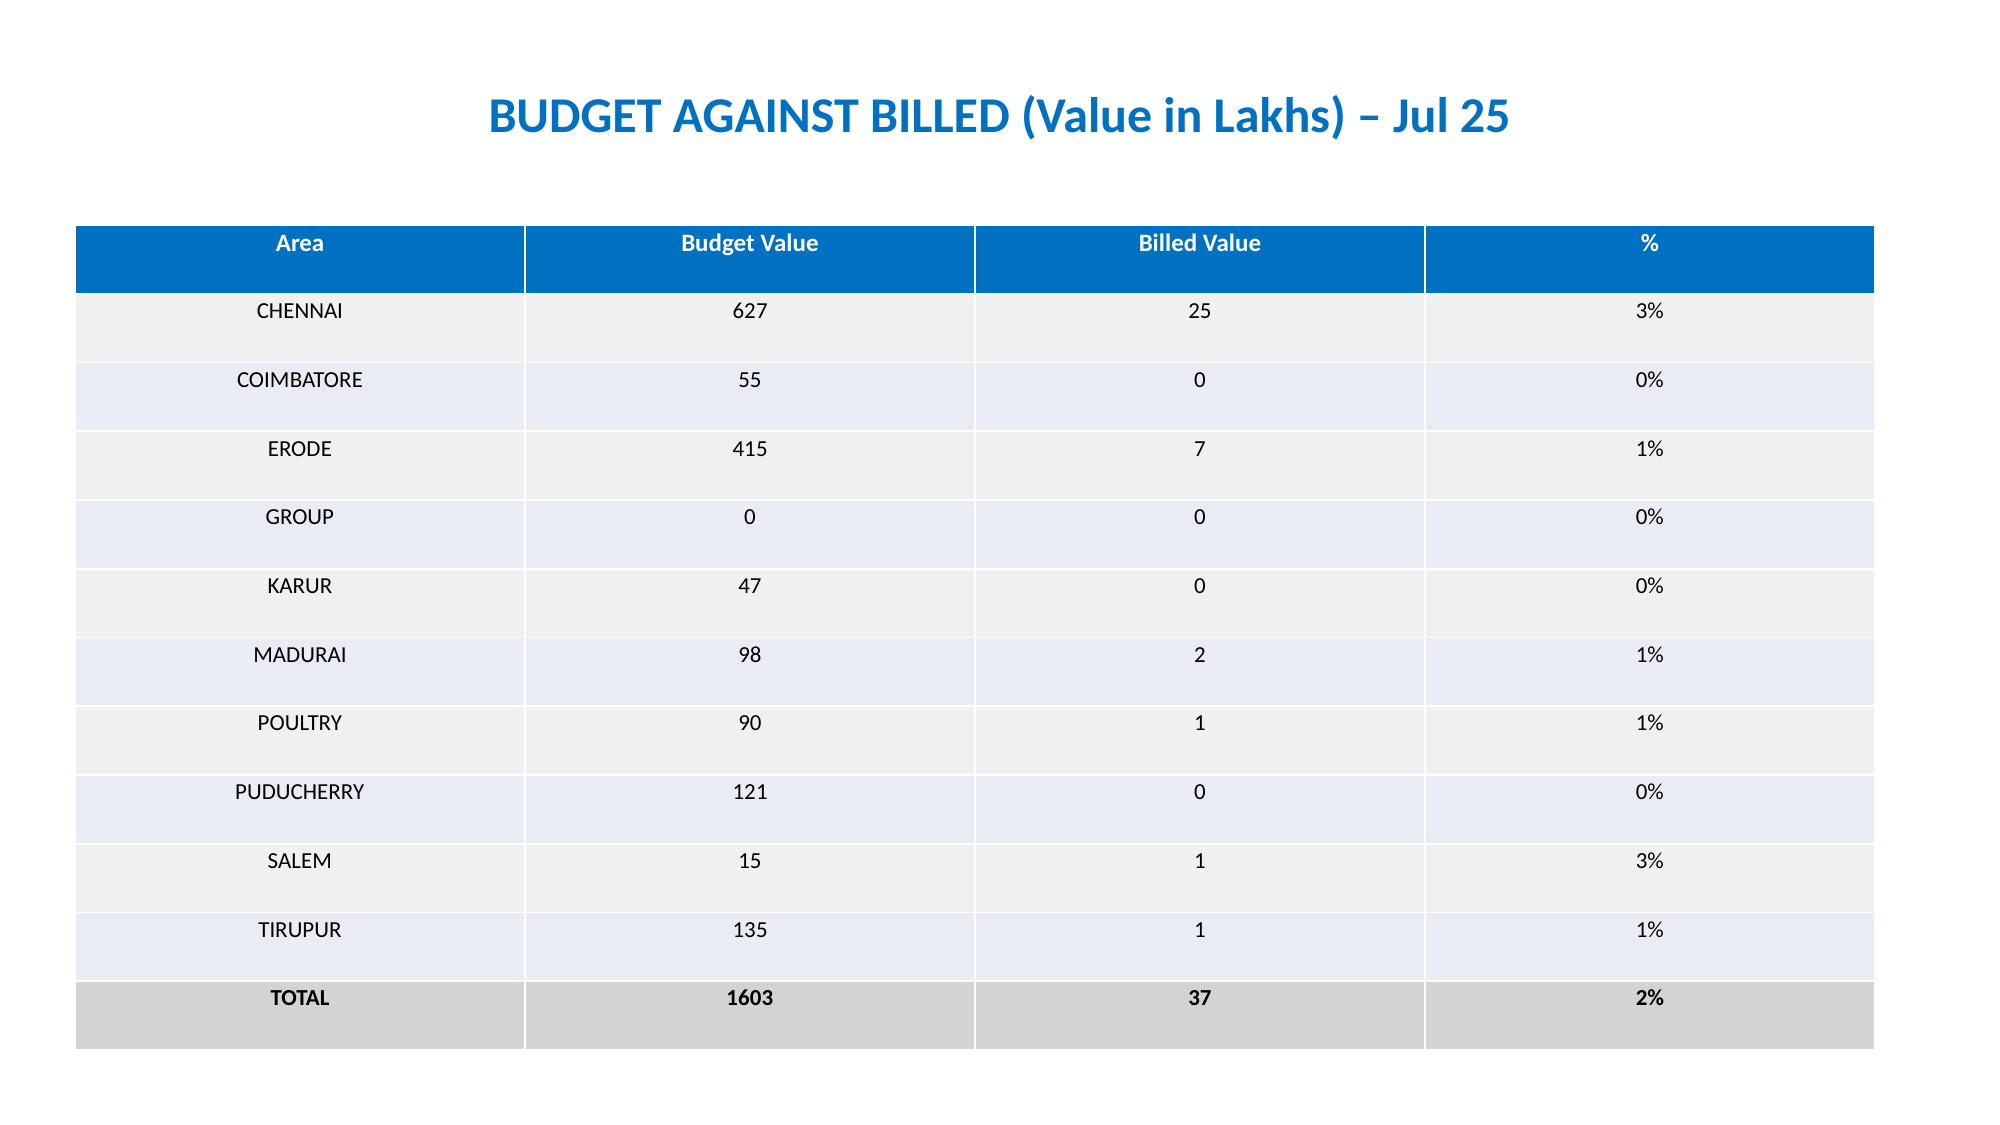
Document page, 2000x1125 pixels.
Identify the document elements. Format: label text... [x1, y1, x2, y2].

table_cell 15 [526, 845, 974, 912]
table_cell 55 [526, 363, 974, 430]
table_cell POULTRY [76, 707, 524, 774]
table_cell 1% [1426, 913, 1874, 980]
table_cell 0 [976, 363, 1424, 430]
table_cell 0 [976, 570, 1424, 637]
table_cell 1 [976, 845, 1424, 912]
table_header % [1426, 226, 1874, 293]
table_cell COIMBATORE [76, 363, 524, 430]
table_cell 0% [1426, 776, 1874, 843]
table_cell 1 [976, 707, 1424, 774]
table_header Billed Value [976, 226, 1424, 293]
table_cell 1603 [526, 982, 974, 1049]
table_cell TOTAL [76, 982, 524, 1049]
table_cell 1% [1426, 432, 1874, 499]
table_cell GROUP [76, 501, 524, 568]
table_cell 0% [1426, 570, 1874, 637]
table_cell 0% [1426, 501, 1874, 568]
text_box BUDGET AGAINST BILLED (Value in Lakhs) – Jul 25 [473, 74, 1526, 150]
table_cell 1% [1426, 638, 1874, 705]
table_cell 2 [976, 638, 1424, 705]
table_cell 47 [526, 570, 974, 637]
table_cell ERODE [76, 432, 524, 499]
table_cell MADURAI [76, 638, 524, 705]
table_cell 135 [526, 913, 974, 980]
table_cell 0 [526, 501, 974, 568]
table_cell 3% [1426, 845, 1874, 912]
table_header Area [76, 226, 524, 293]
table_cell 37 [976, 982, 1424, 1049]
table_cell 1 [976, 913, 1424, 980]
table_cell 98 [526, 638, 974, 705]
table_cell 90 [526, 707, 974, 774]
table_cell 2% [1426, 982, 1874, 1049]
table_cell 7 [976, 432, 1424, 499]
table_cell KARUR [76, 570, 524, 637]
table_cell 0 [976, 501, 1424, 568]
table_cell 3% [1426, 295, 1874, 362]
table_cell 25 [976, 295, 1424, 362]
table_header Budget Value [526, 226, 974, 293]
table_cell 627 [526, 295, 974, 362]
table_cell 121 [526, 776, 974, 843]
table_cell SALEM [76, 845, 524, 912]
table_cell PUDUCHERRY [76, 776, 524, 843]
table_cell CHENNAI [76, 295, 524, 362]
table_cell 1% [1426, 707, 1874, 774]
table_cell TIRUPUR [76, 913, 524, 980]
table_cell 415 [526, 432, 974, 499]
table_cell 0 [976, 776, 1424, 843]
table_cell 0% [1426, 363, 1874, 430]
